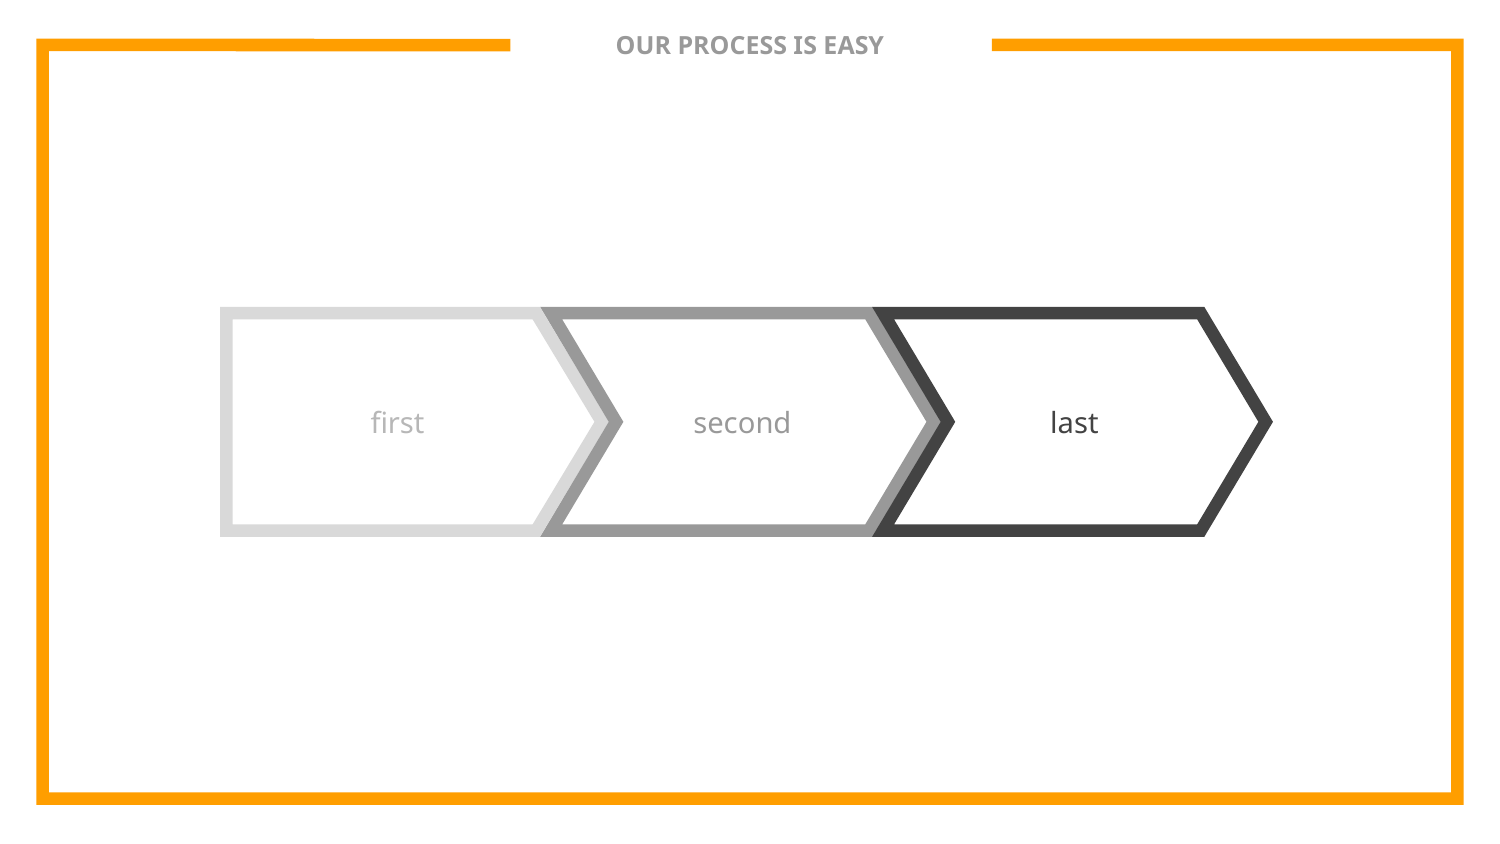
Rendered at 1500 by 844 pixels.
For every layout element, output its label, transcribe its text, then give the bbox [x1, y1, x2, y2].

text_box second [551, 313, 934, 531]
text_box first [226, 313, 602, 531]
text_box last [883, 313, 1266, 531]
title OUR PROCESS IS EASY [531, 15, 969, 136]
